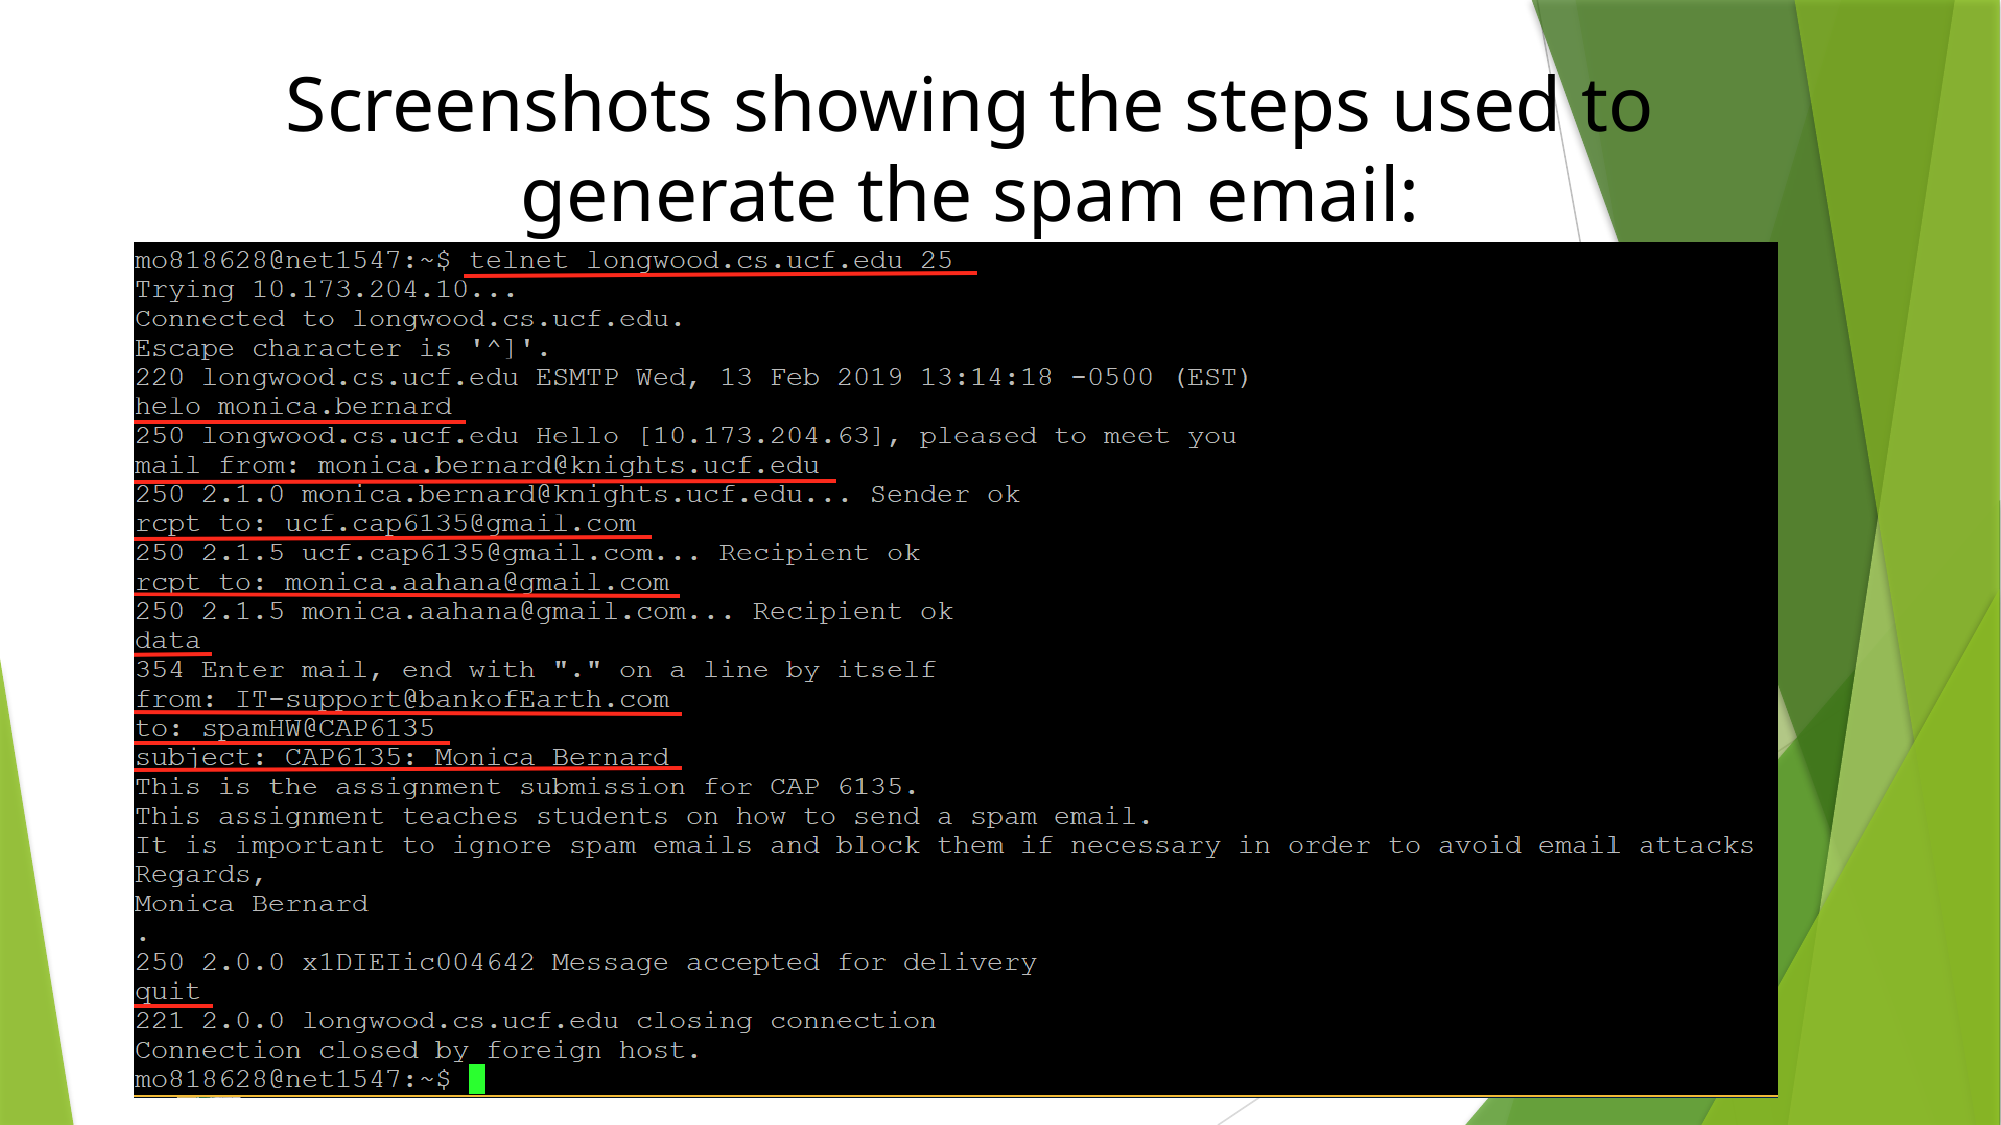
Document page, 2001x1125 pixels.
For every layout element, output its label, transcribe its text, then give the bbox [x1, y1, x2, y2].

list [133, 242, 1778, 1098]
title Screenshots showing the steps used to generate the spam email: [111, 48, 1830, 266]
